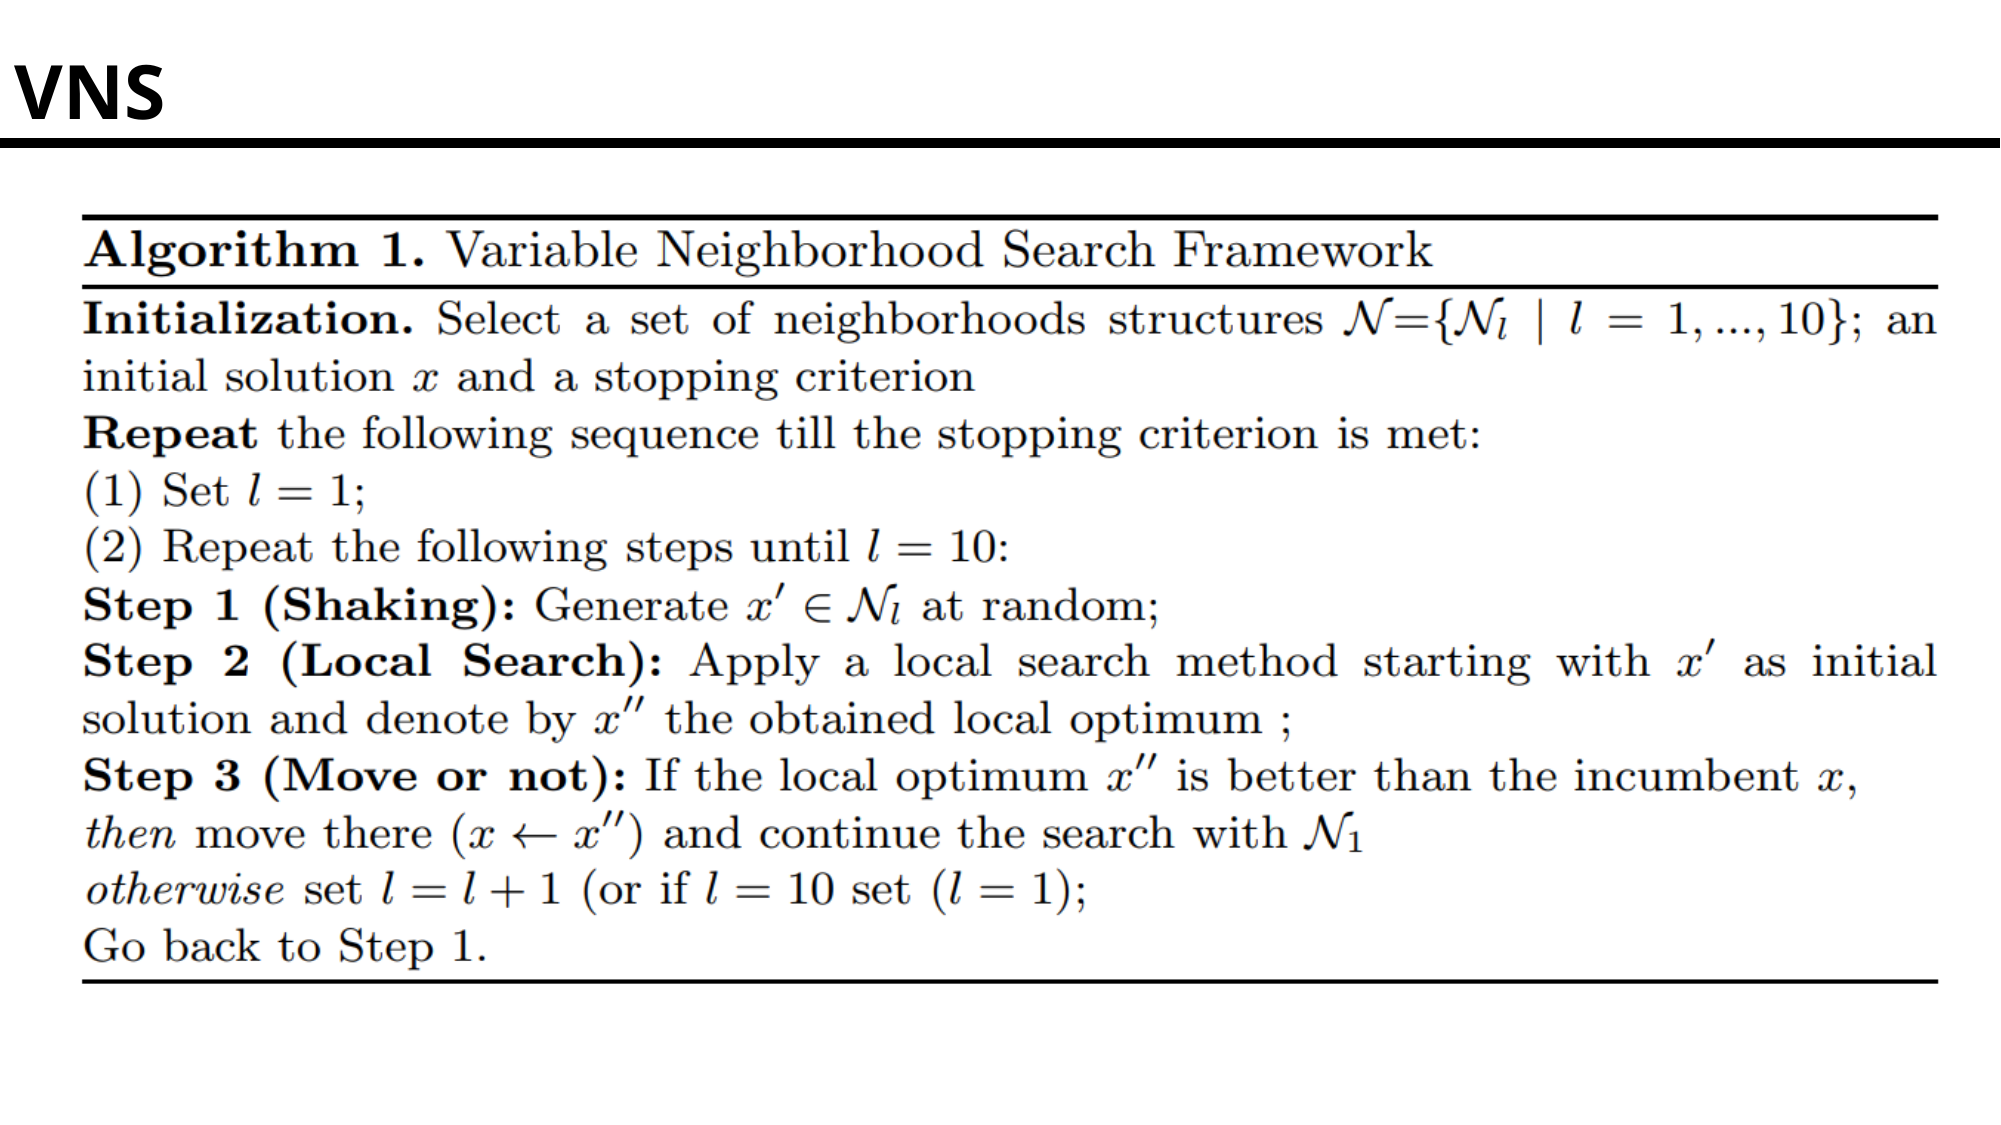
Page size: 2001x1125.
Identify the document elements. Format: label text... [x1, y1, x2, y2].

text_box VNS [0, 36, 181, 142]
picture [35, 179, 1965, 1004]
